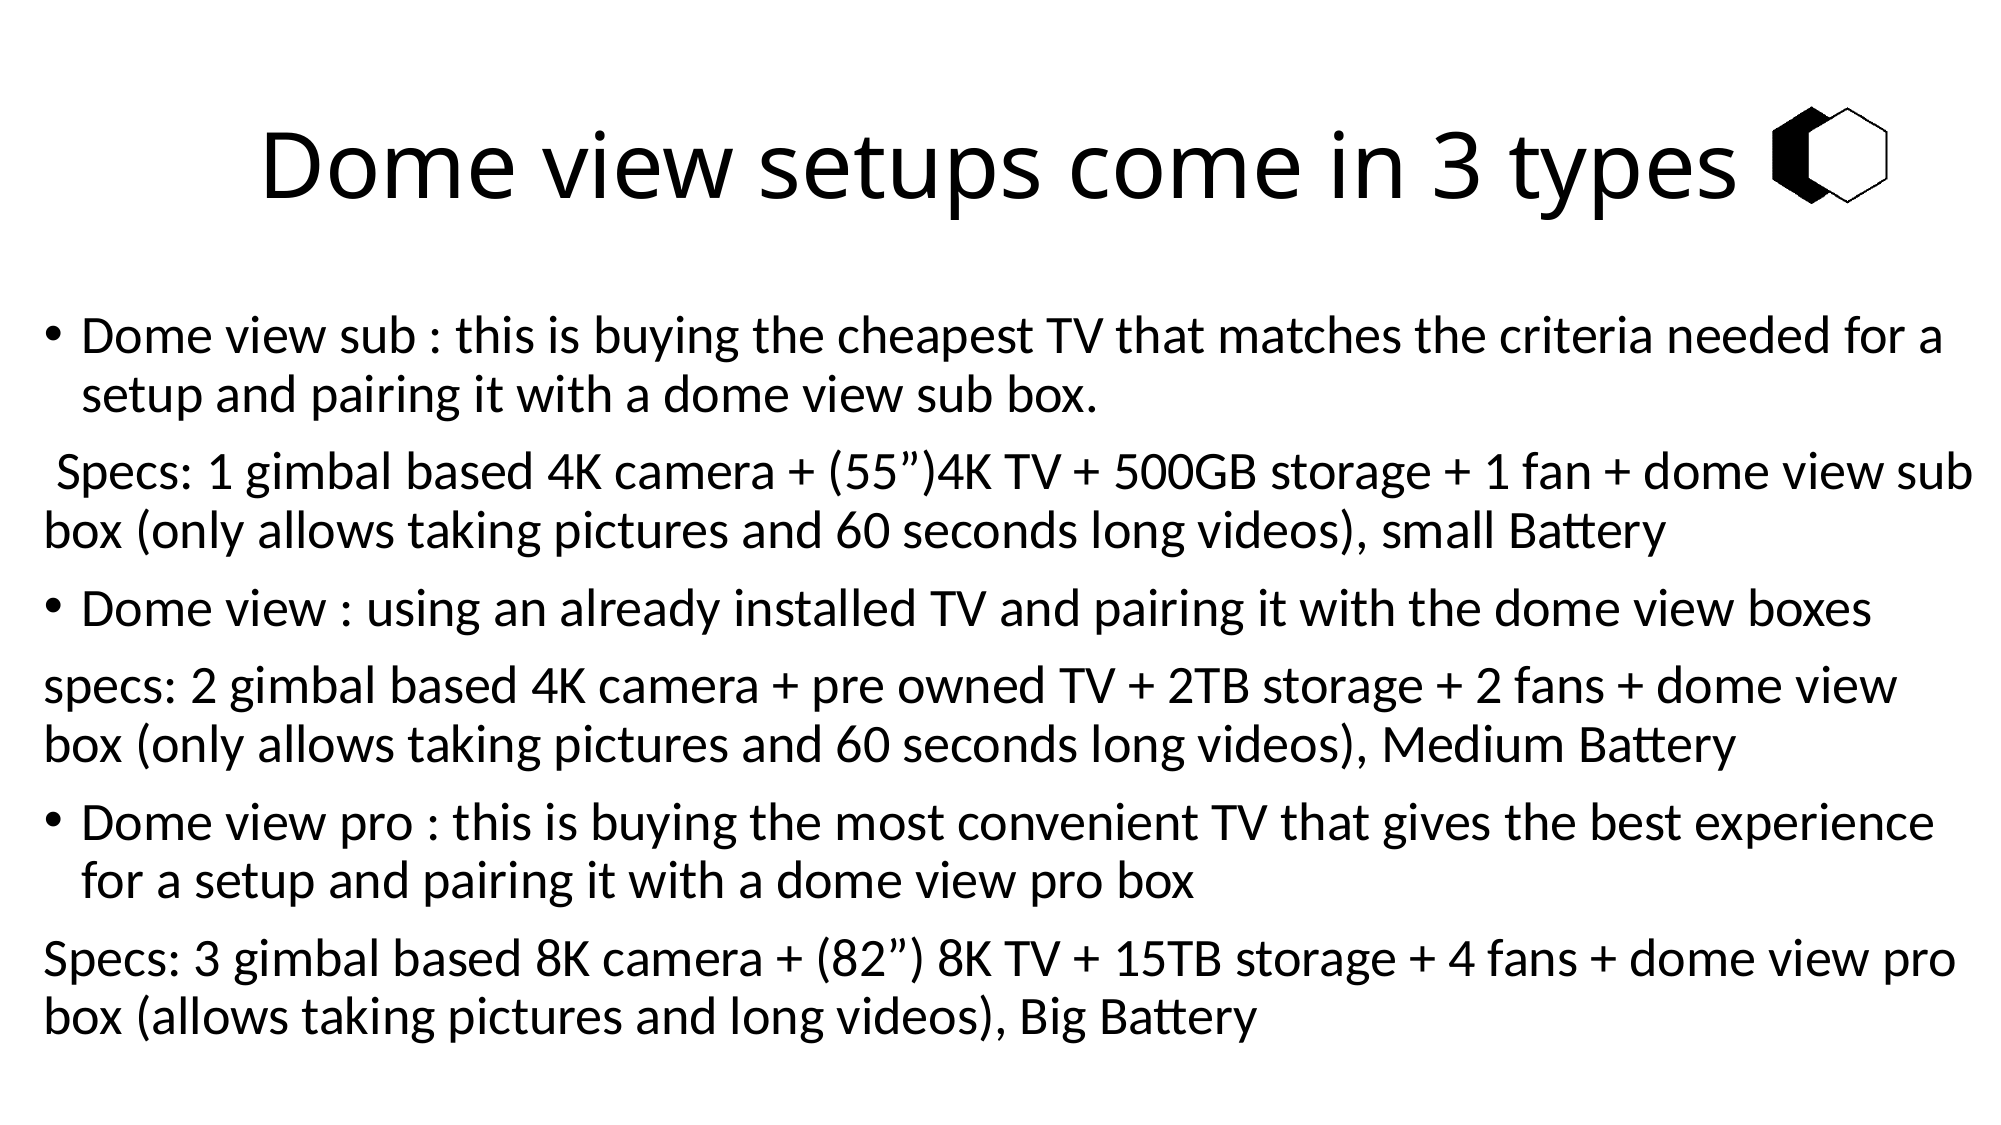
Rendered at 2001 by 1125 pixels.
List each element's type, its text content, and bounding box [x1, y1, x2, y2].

title Dome view setups come in 3 types [137, 59, 1863, 278]
picture [1863, 65, 2000, 262]
list Dome view sub : this is buying the cheapest TV that matches the criteria needed for a setup and pairing it with a dome view sub box. Specs: 1 gimbal based 4K camera + (55”)4K TV + 500GB storage + 1 fan + dome view sub box (only allows taking pictures and 60 seconds long videos), small Battery Dome view : using an already installed TV and pairing it with the dome view boxes specs: 2 gimbal based 4K camera + pre owned TV + 2TB storage + 2 fans + dome view box (only allows taking pictures and 60 seconds long videos), Medium Battery Dome view pro : this is buying the most convenient TV that gives the best experience for a setup and pairing it with a dome view pro box Specs: 3 gimbal based 8K camera + (82”) 8K TV + 15TB storage + 4 fans + dome view pro box (allows taking pictures and long videos), Big Battery [28, 299, 2000, 1066]
